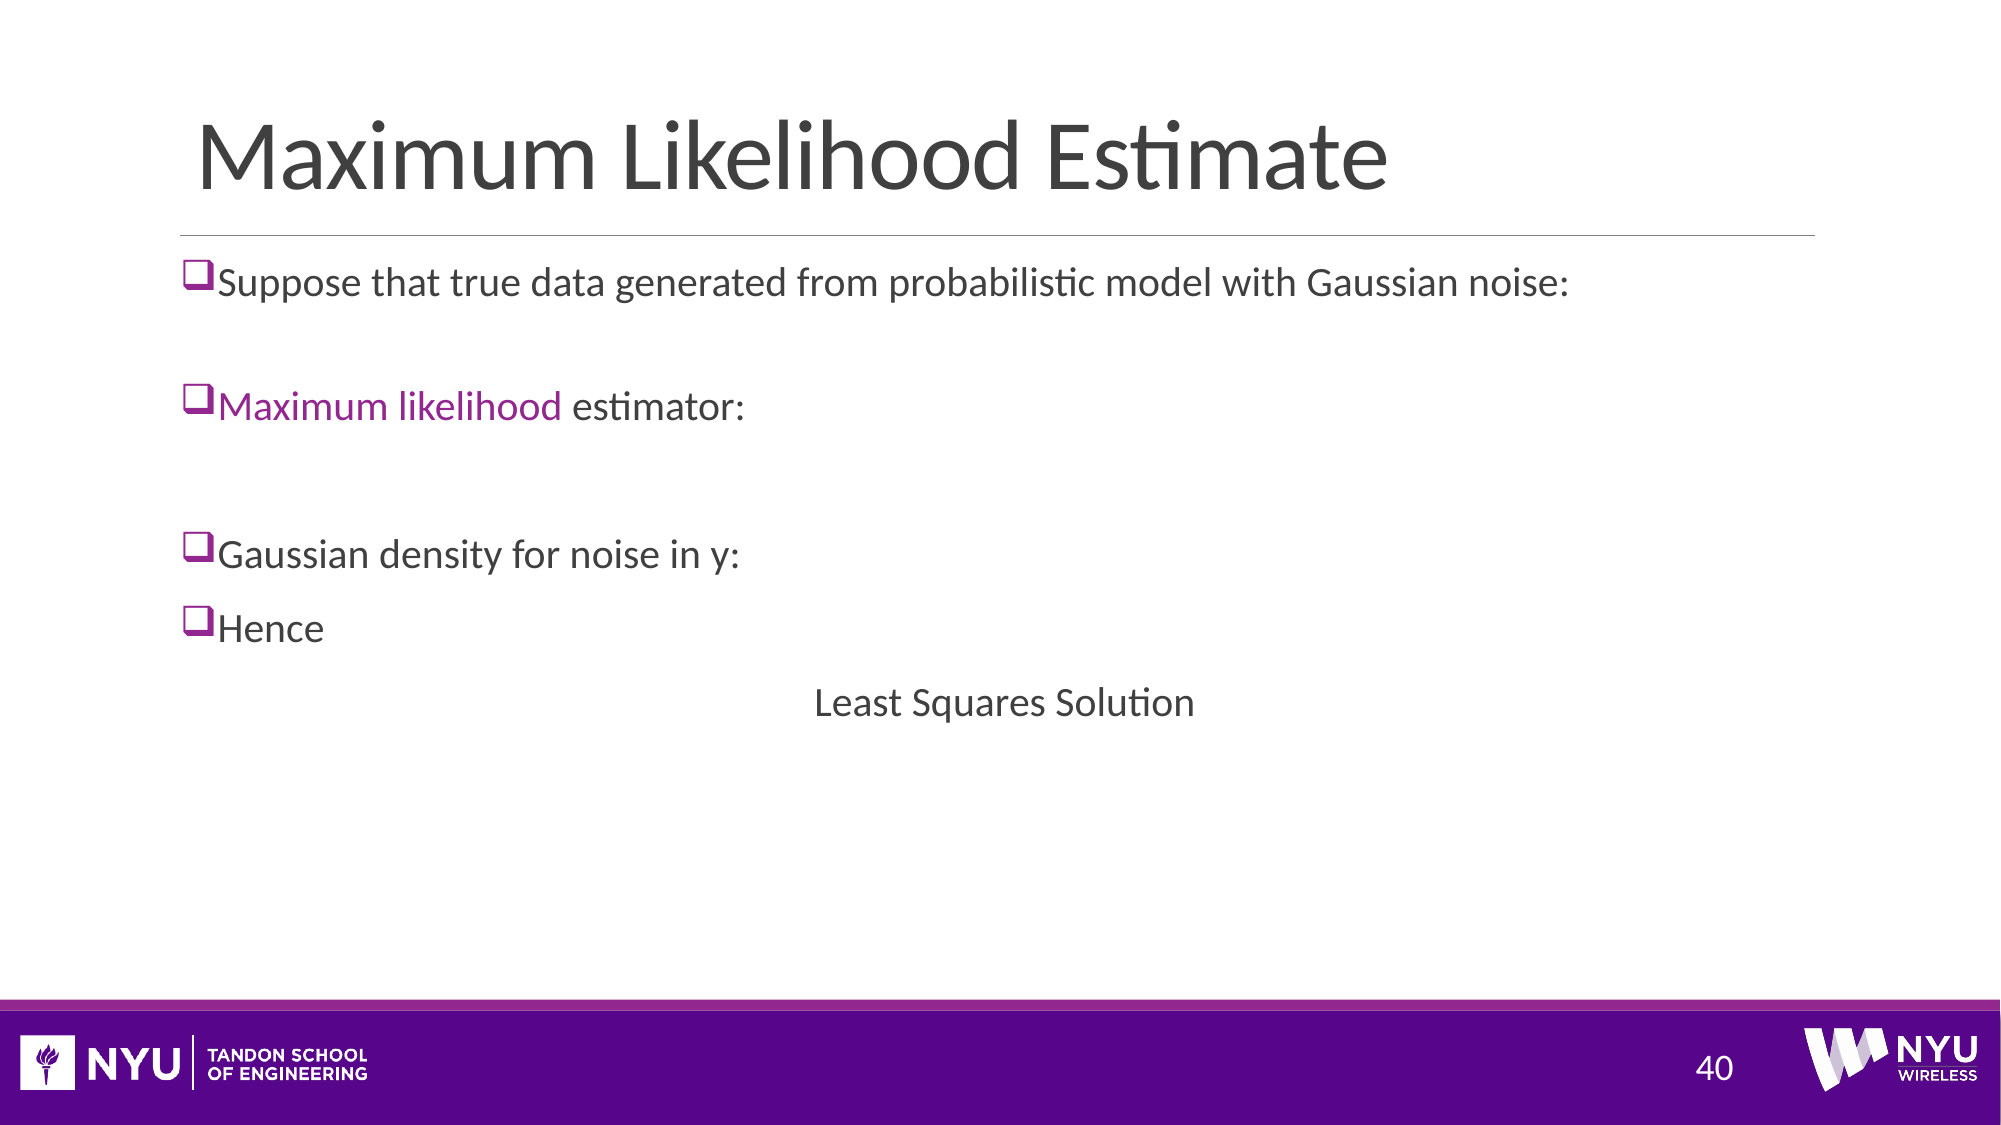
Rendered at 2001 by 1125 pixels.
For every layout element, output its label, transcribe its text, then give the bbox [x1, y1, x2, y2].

title Maximum Likelihood Estimate [180, 47, 1830, 218]
slide_number 40 [1533, 1035, 1749, 1096]
